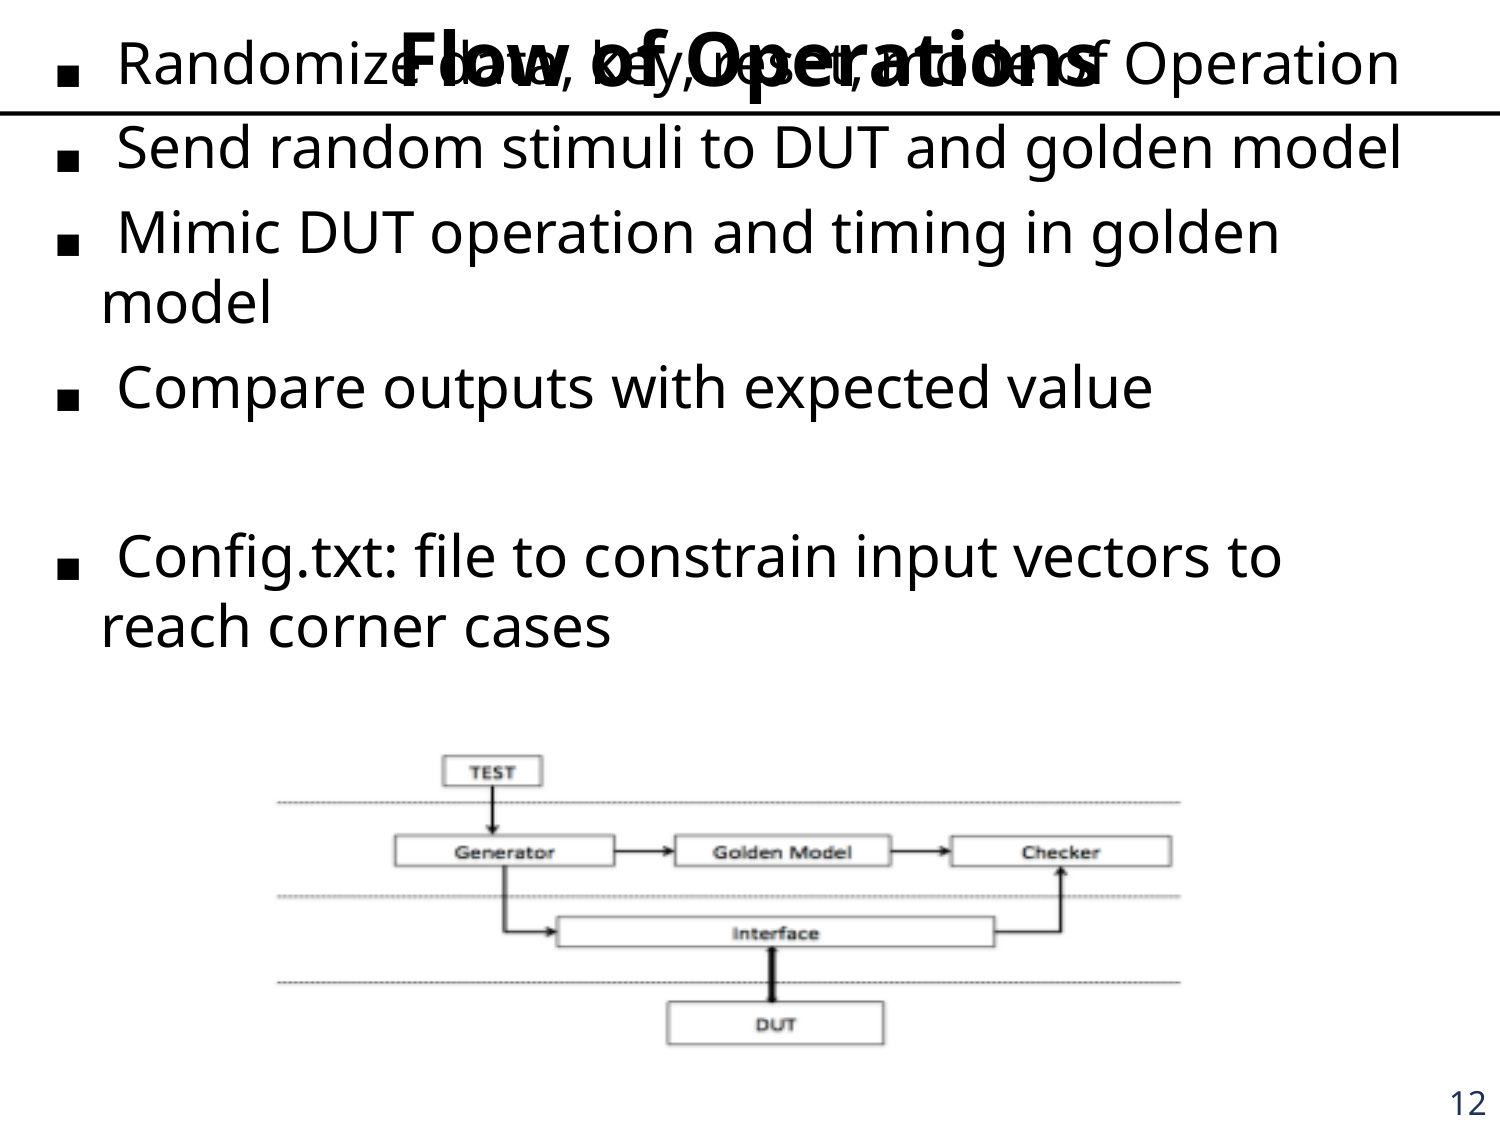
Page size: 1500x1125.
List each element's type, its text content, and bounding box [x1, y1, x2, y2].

title Flow of Operations [0, 0, 1500, 113]
list Randomize data, key, reset, mode of Operation Send random stimuli to DUT and golden model Mimic DUT operation and timing in golden model Compare outputs with expected value Config.txt: file to constrain input vectors to reach corner cases [37, 137, 1463, 751]
picture [262, 749, 1188, 1051]
